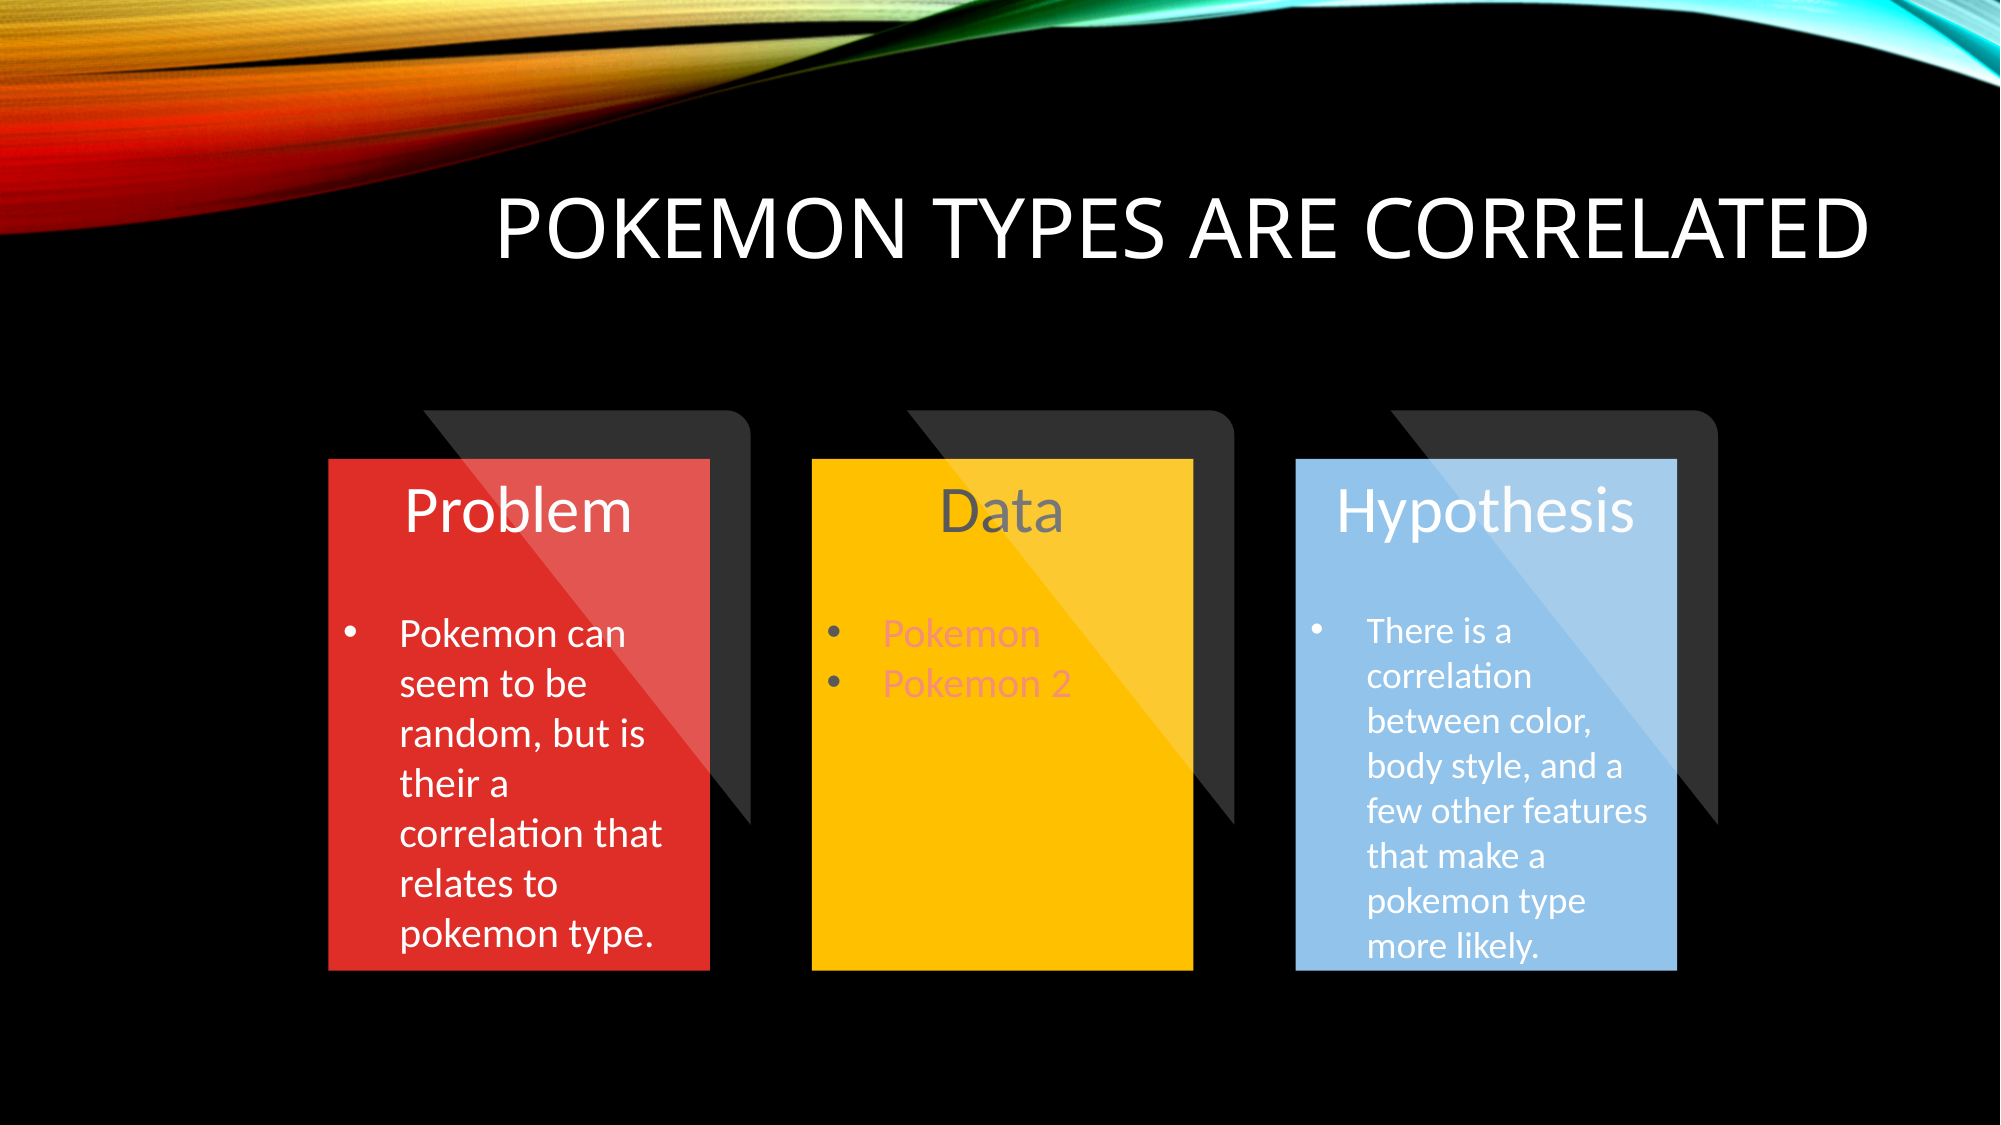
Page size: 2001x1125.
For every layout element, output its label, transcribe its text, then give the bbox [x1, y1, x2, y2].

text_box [278, 406, 755, 1025]
title Pokemon types are correlated [474, 125, 1888, 338]
picture [0, 0, 2000, 237]
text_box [761, 406, 1239, 1025]
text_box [1245, 406, 1722, 1025]
